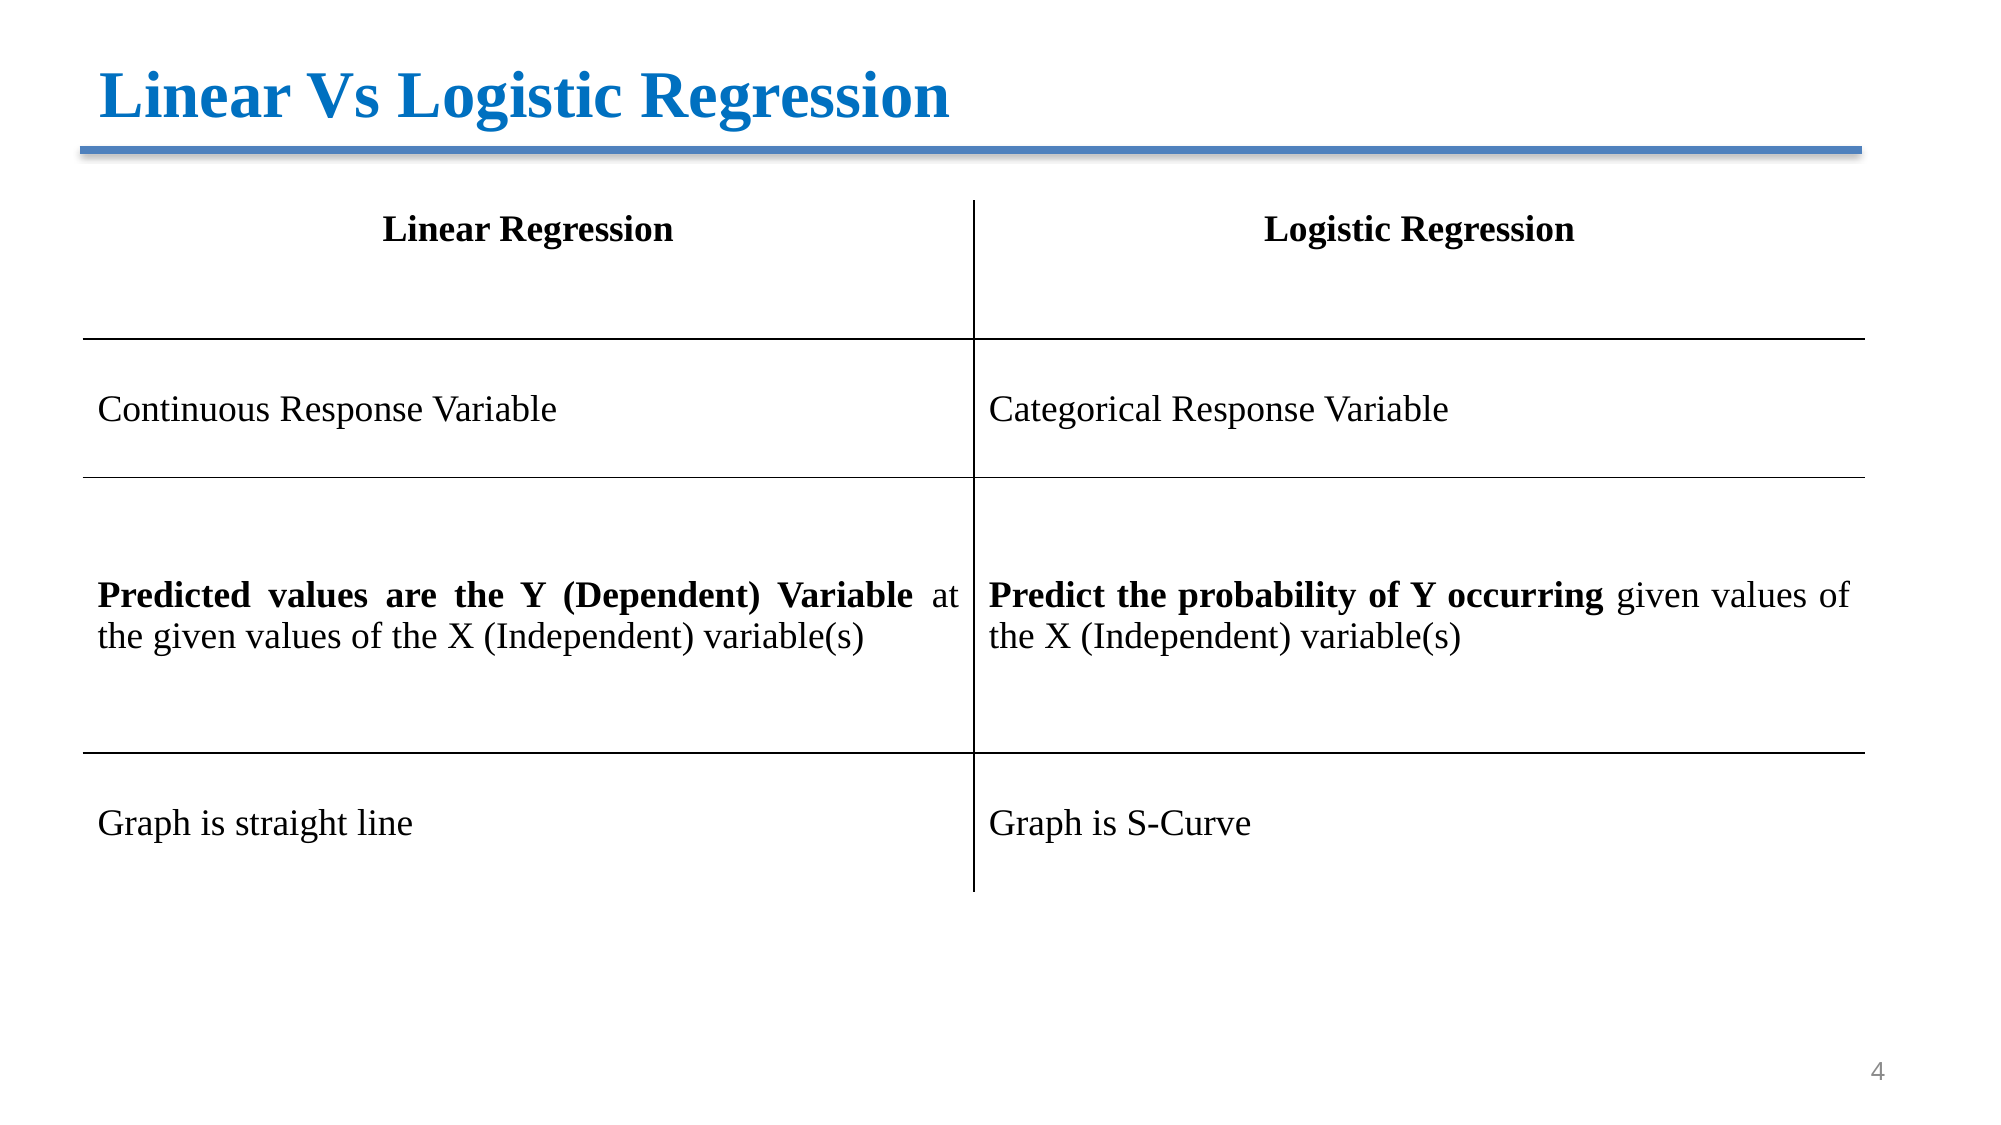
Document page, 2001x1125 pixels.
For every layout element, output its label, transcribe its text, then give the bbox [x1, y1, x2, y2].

table_cell Predict the probability of Y occurring given values of the X (Independent) variable(s) [975, 478, 1865, 752]
slide_number 4 [1433, 1042, 1900, 1103]
table_cell Graph is straight line [83, 754, 973, 892]
table_header Logistic Regression [975, 200, 1865, 338]
title Linear Vs Logistic Regression [82, 38, 1883, 144]
table_cell Graph is S-Curve [975, 754, 1865, 892]
table_cell Continuous Response Variable [83, 340, 973, 477]
table_cell Categorical Response Variable [975, 340, 1865, 477]
table_header Linear Regression [83, 200, 973, 338]
table_cell Predicted values are the Y (Dependent) Variable at the given values of the X (Independent) variable(s) [83, 478, 973, 752]
